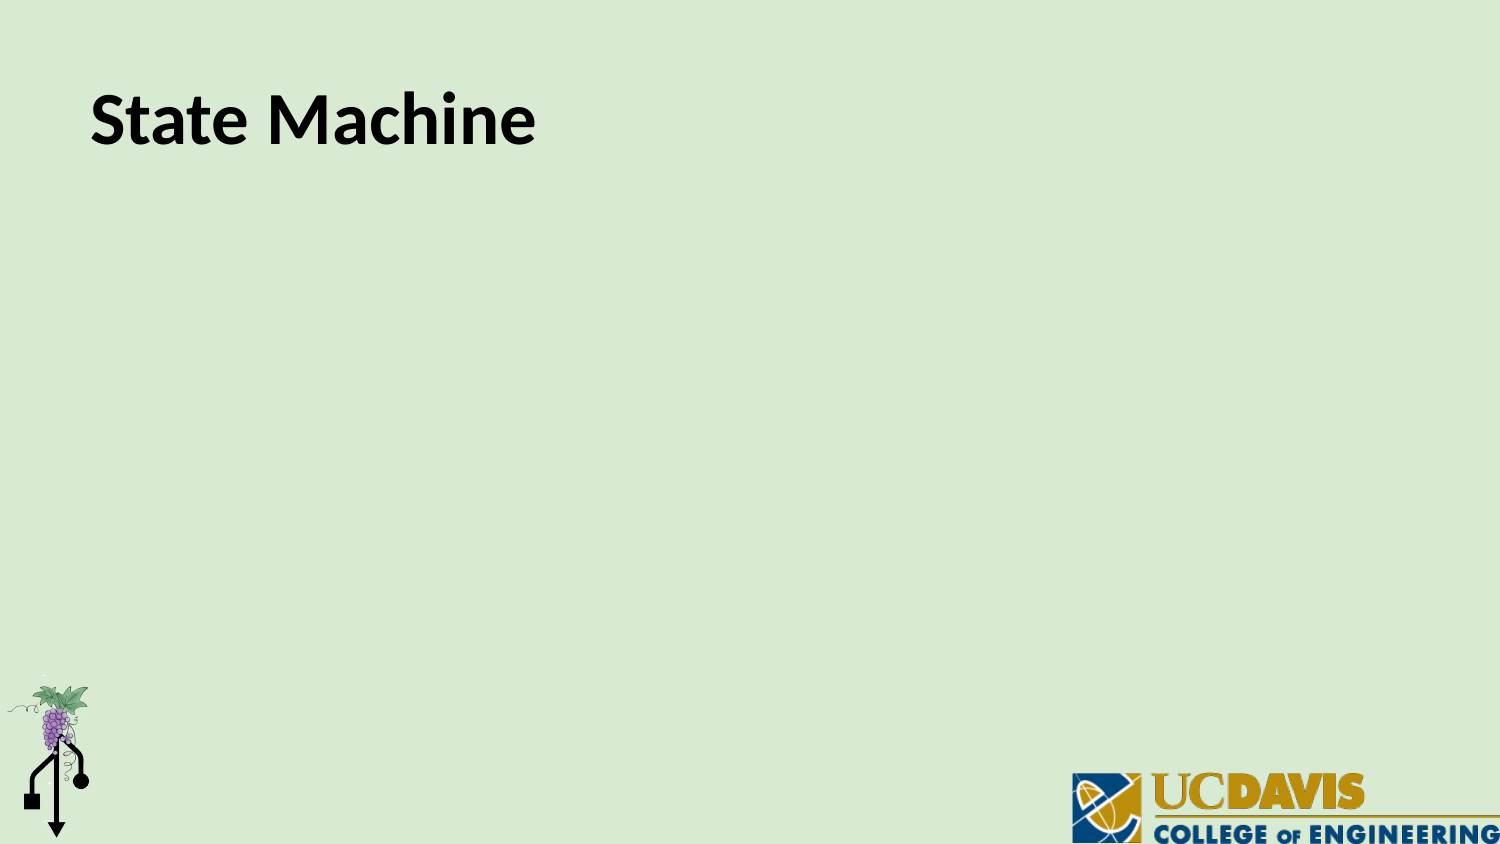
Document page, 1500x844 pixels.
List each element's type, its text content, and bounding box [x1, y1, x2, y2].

picture [1072, 772, 1500, 844]
picture [0, 666, 109, 844]
title State Machine [75, 33, 1425, 175]
